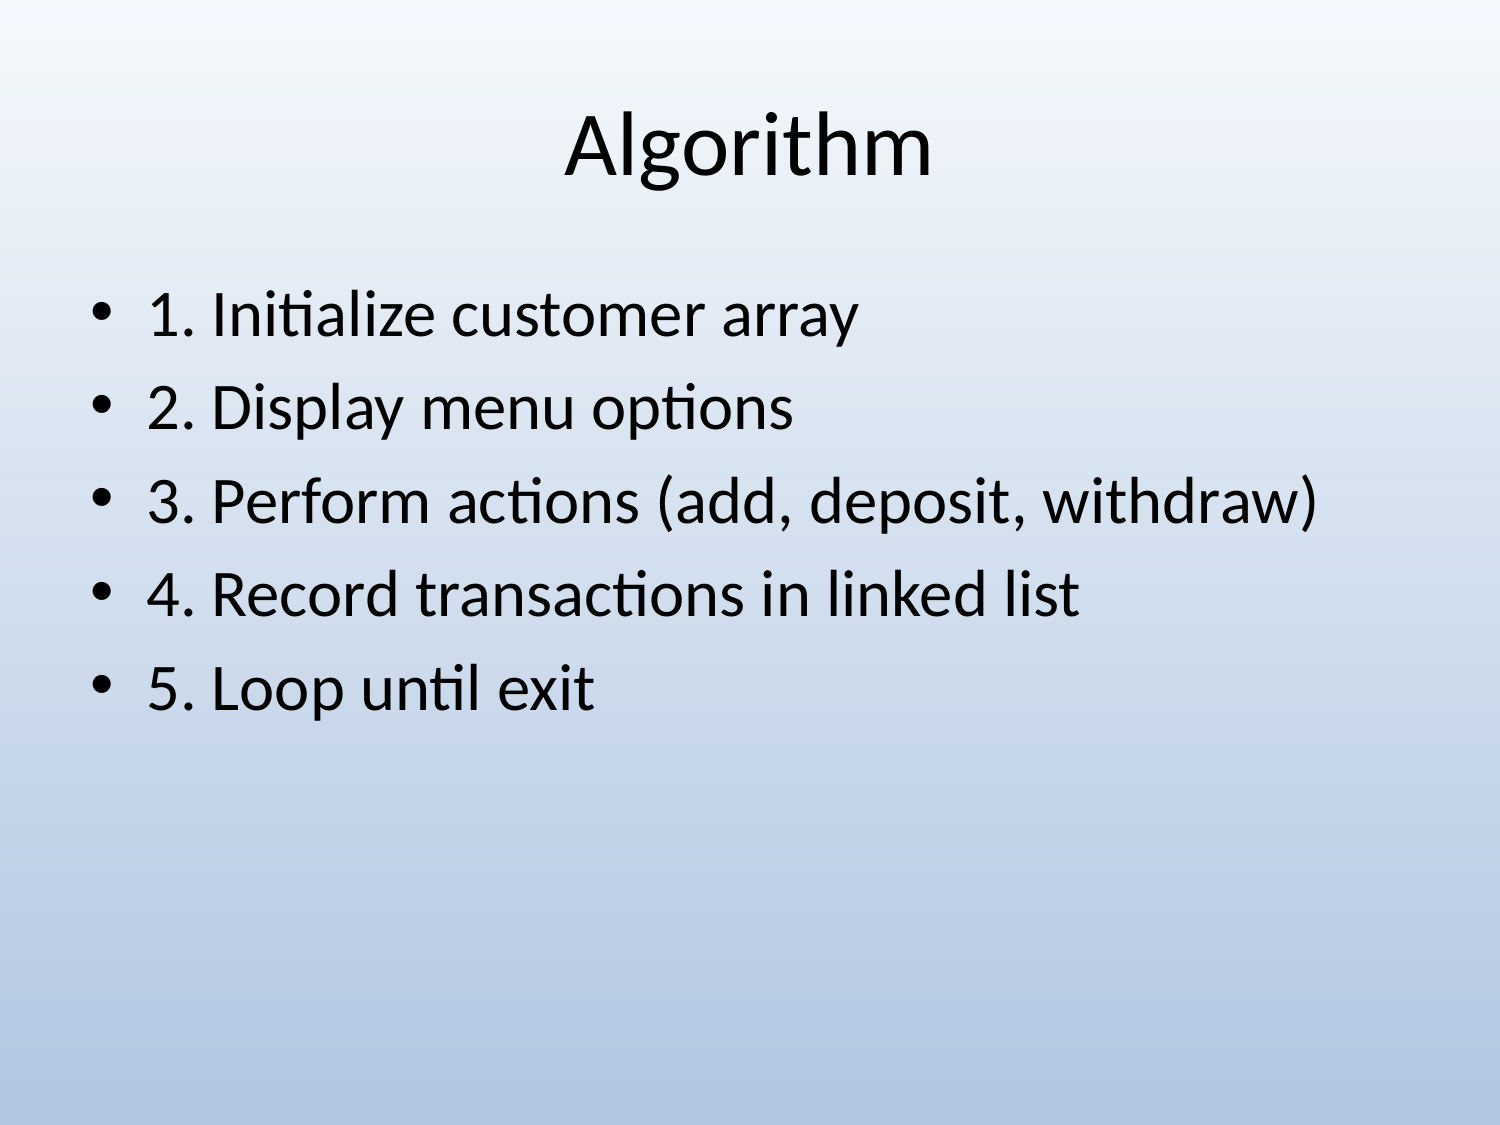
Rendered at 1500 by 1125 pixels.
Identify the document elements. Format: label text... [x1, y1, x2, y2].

list 1. Initialize customer array 2. Display menu options 3. Perform actions (add, deposit, withdraw) 4. Record transactions in linked list 5. Loop until exit [75, 262, 1425, 1005]
title Algorithm [75, 45, 1425, 233]
